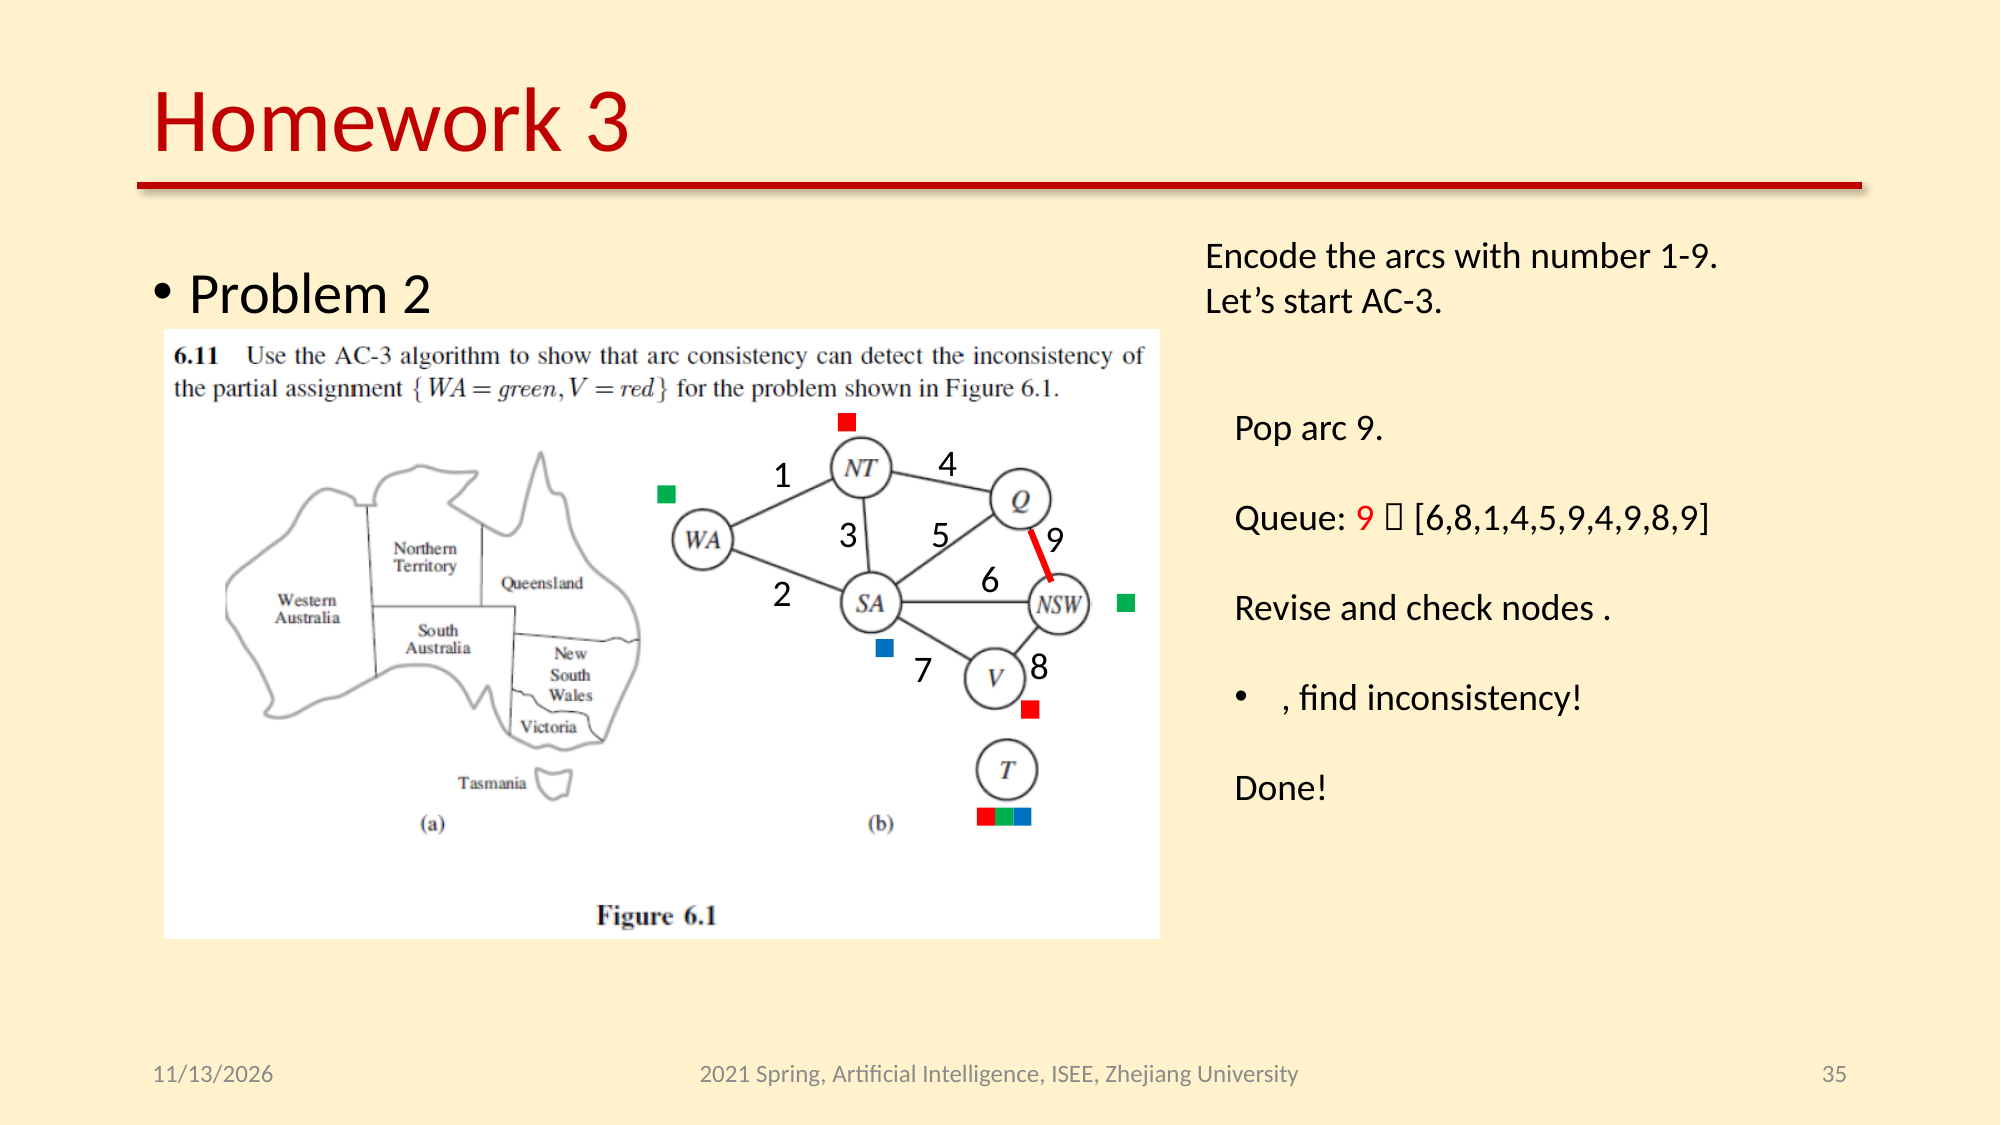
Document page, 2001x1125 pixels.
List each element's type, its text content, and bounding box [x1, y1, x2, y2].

list Problem 2 [137, 255, 1863, 1014]
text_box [976, 807, 1032, 826]
slide_number 35 [1412, 1042, 1863, 1103]
title Homework 3 [137, 59, 1863, 183]
footer 2021 Spring, Artificial Intelligence, ISEE, Zhejiang University [662, 1042, 1338, 1103]
text_box Encode the arcs with number 1-9. Let’s start AC-3. [1190, 223, 1735, 329]
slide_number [137, 1042, 588, 1103]
picture [164, 329, 1160, 939]
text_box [1030, 530, 1052, 582]
